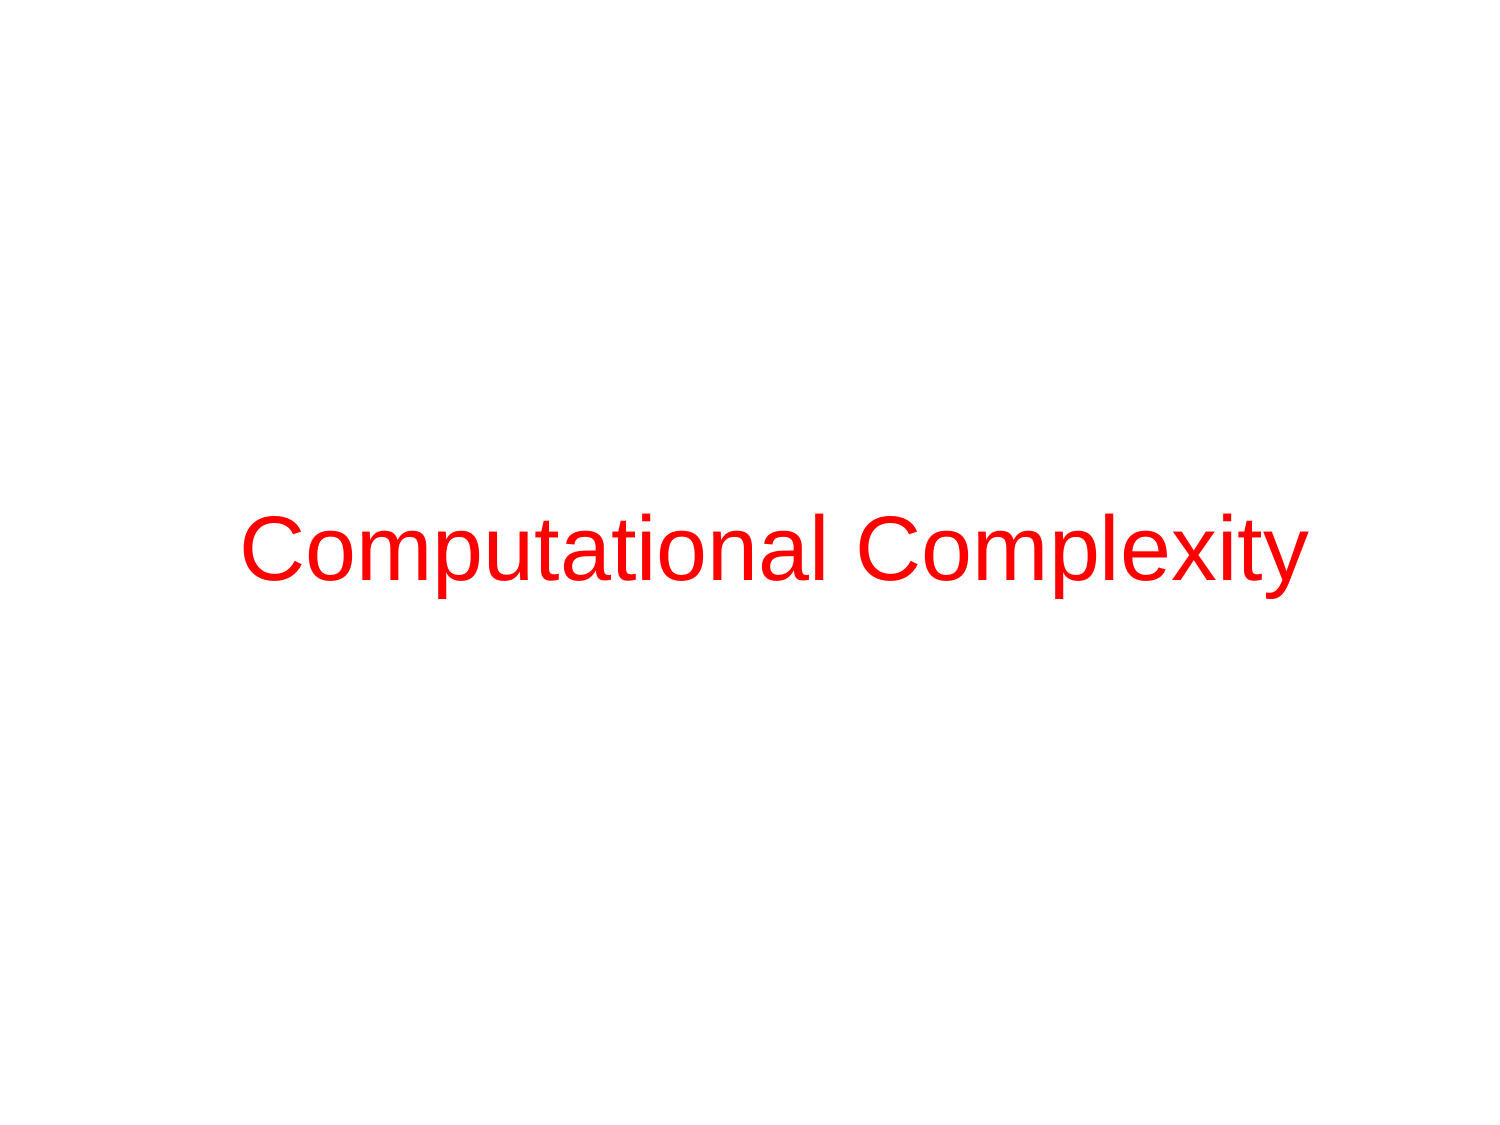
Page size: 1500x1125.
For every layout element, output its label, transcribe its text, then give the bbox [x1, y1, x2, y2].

title Computational Complexity [99, 449, 1451, 638]
